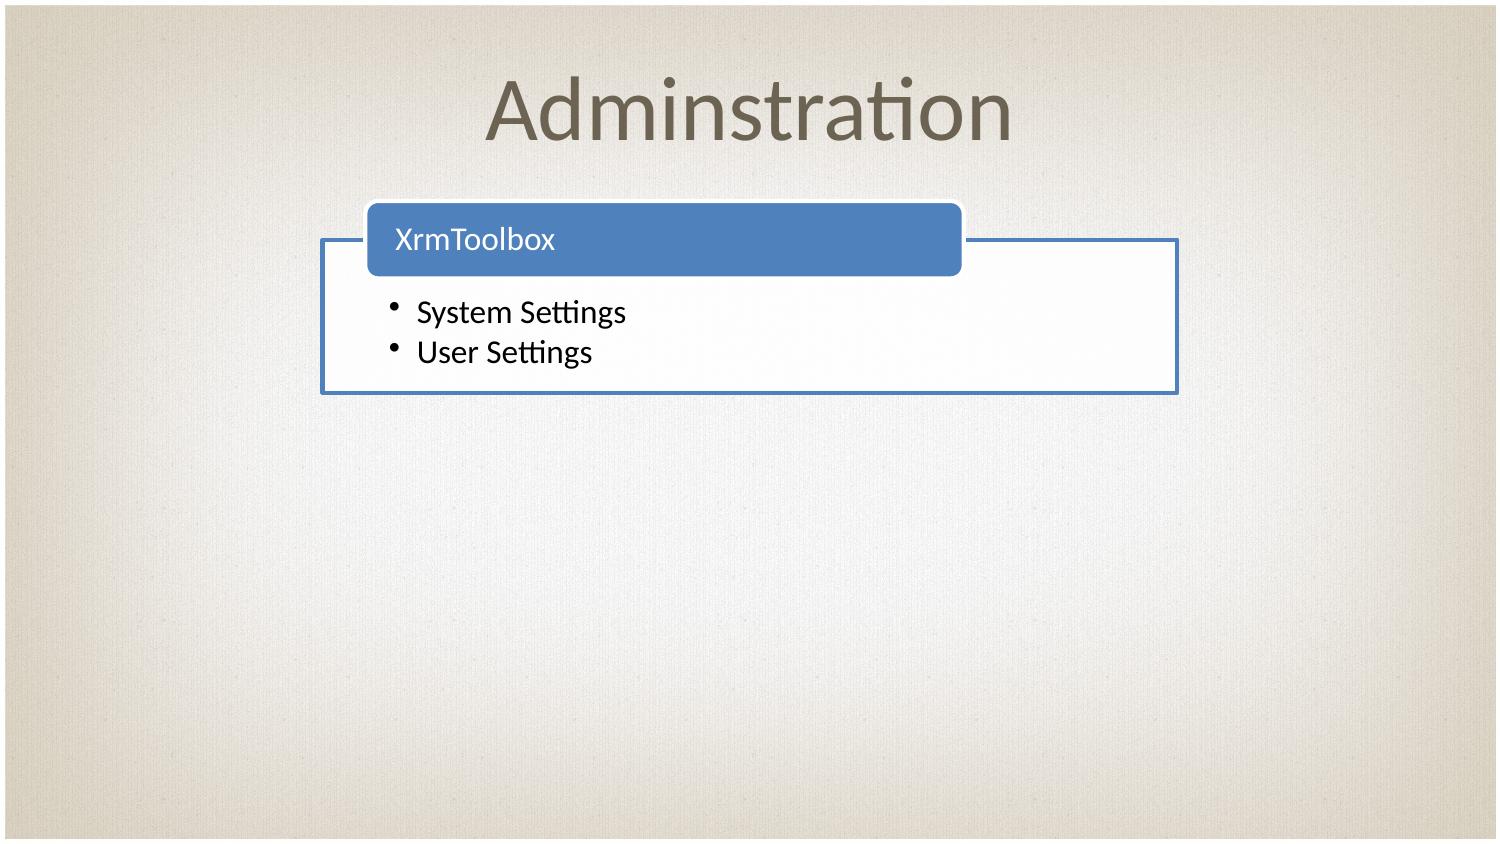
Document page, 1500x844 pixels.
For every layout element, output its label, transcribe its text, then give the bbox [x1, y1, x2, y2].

picture [0, 0, 1500, 844]
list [322, 196, 1178, 398]
title Adminstration [75, 33, 1425, 175]
